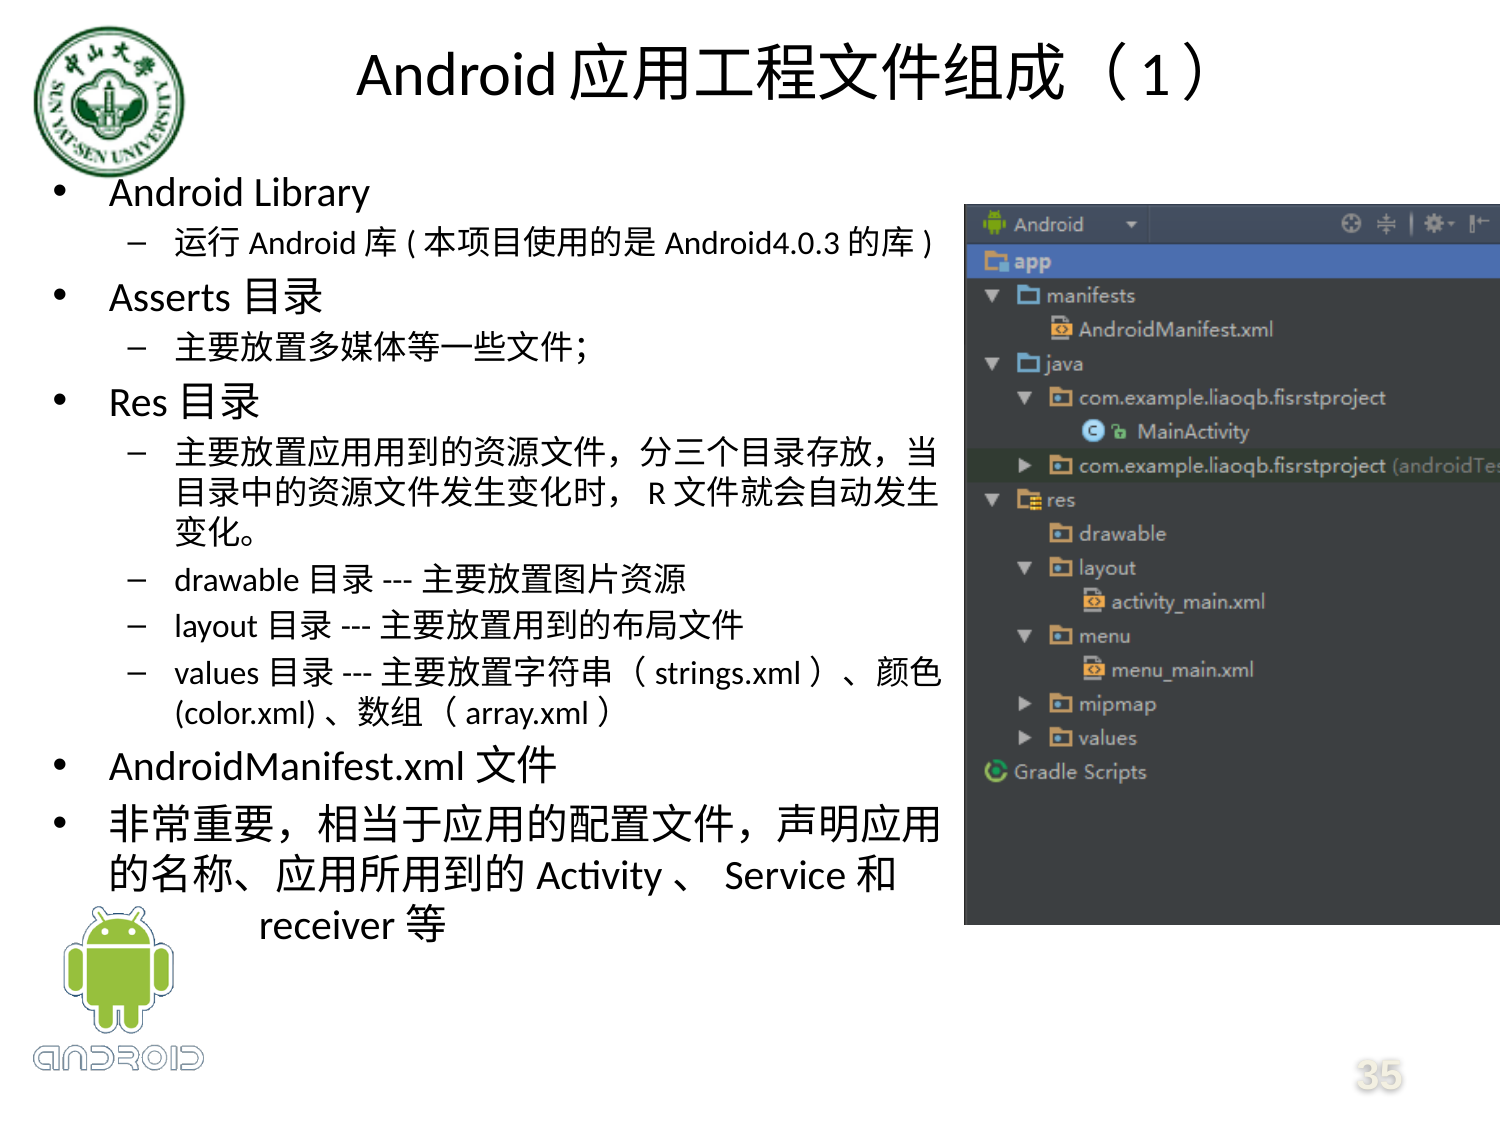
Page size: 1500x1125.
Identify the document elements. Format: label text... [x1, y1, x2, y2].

text_box 35 [1294, 1042, 1465, 1103]
text_box Android Library 运行Android库(本项目使用的是Android4.0.3的库) Asserts目录 主要放置多媒体等一些文件； Res目录 主要放置应用用到的资源文件，分三个目录存放，当目录中的资源文件发生变化时，R文件就会自动发生变化。 drawable目录---主要放置图片资源 layout目录---主要放置用到的布局文件 values目录---主要放置字符串（strings.xml）、颜色(color.xml)、数组（array.xml） AndroidManifest.xml文件 非常重要，相当于应用的配置文件，声明应用的名称、应用所用到的Activity、Service和 receiver等 [37, 157, 965, 975]
picture [32, 19, 195, 182]
picture [964, 204, 1500, 926]
title Android应用工程文件组成（1） [125, 24, 1475, 117]
picture [32, 904, 206, 1073]
